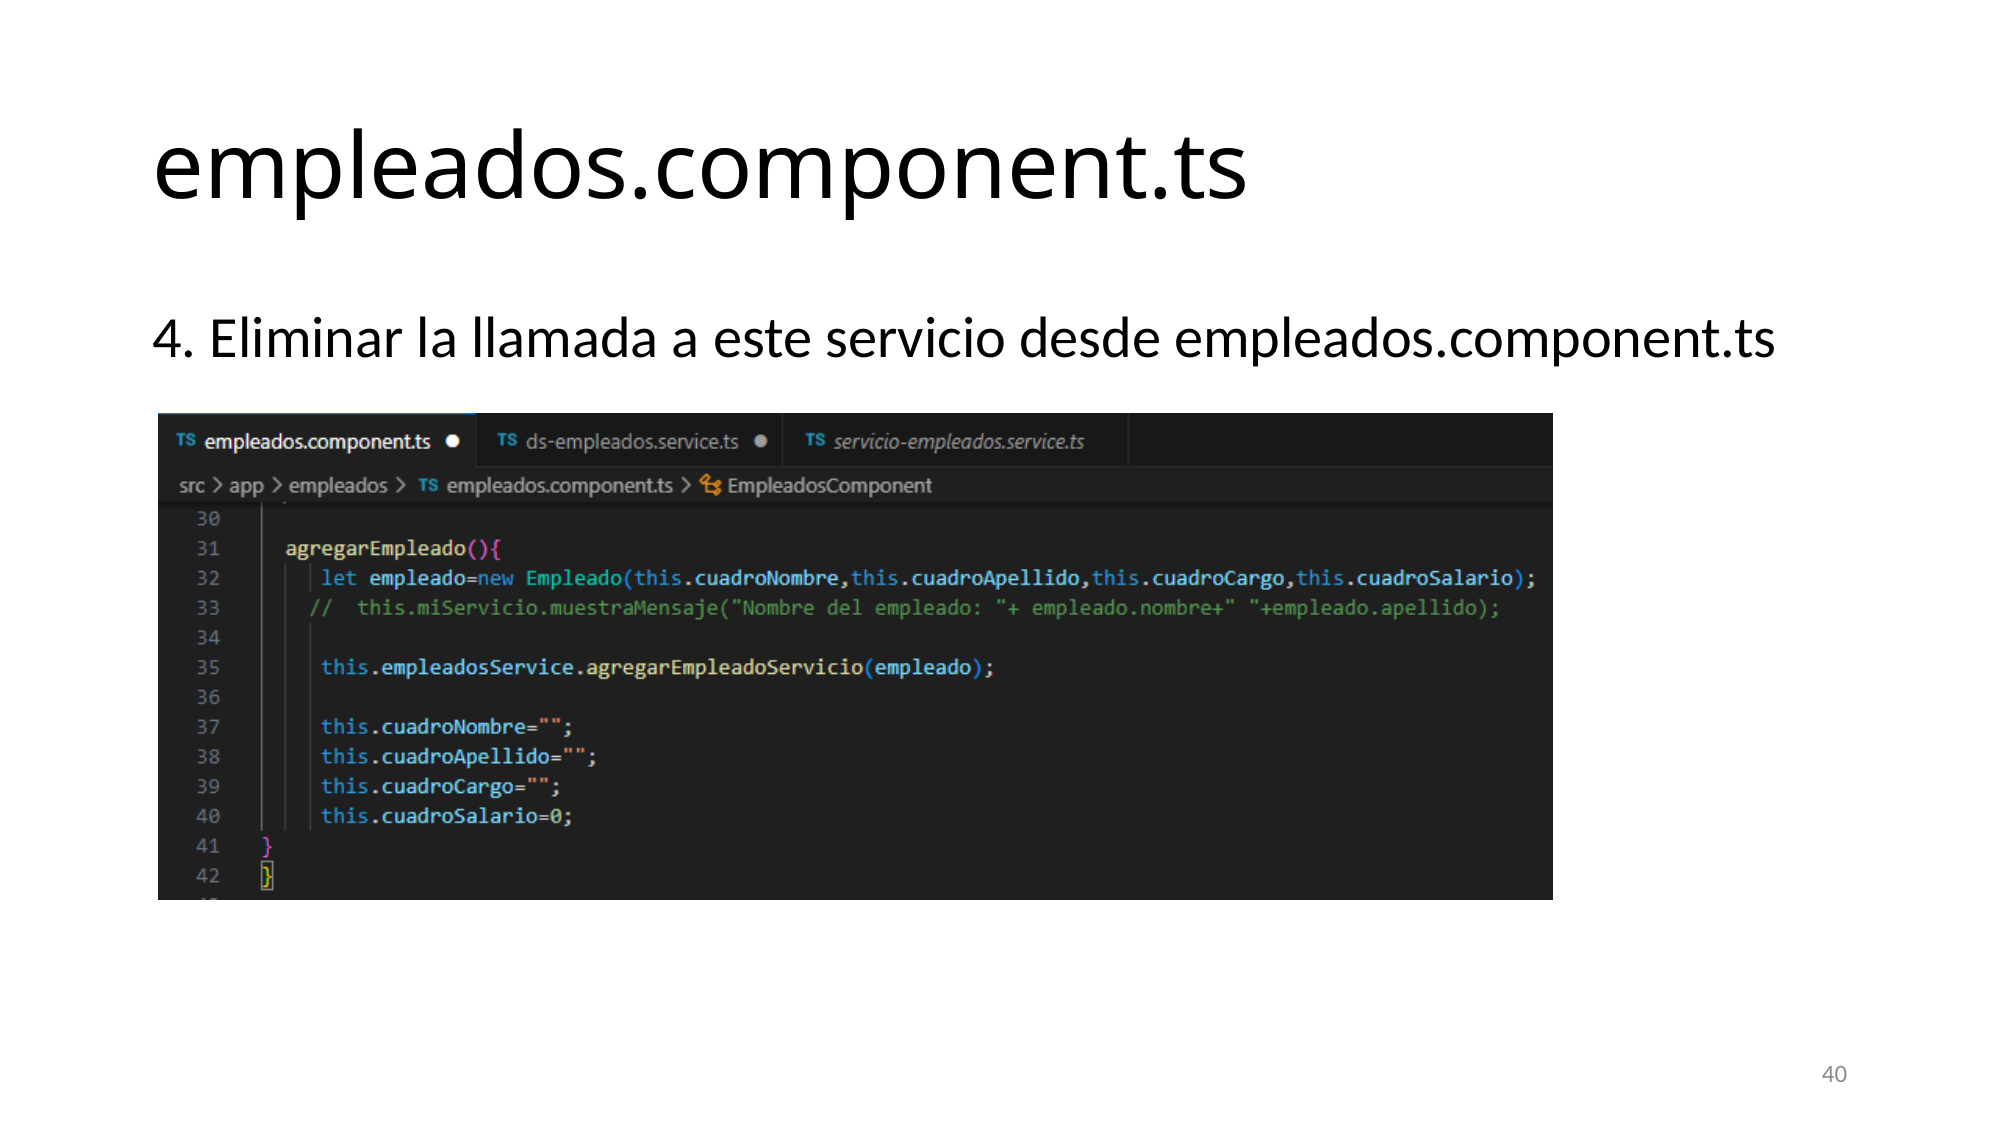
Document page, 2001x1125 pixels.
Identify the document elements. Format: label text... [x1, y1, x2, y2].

slide_number 40 [1412, 1042, 1863, 1103]
picture [158, 413, 1553, 900]
list 4. Eliminar la llamada a este servicio desde empleados.component.ts [137, 299, 1863, 1014]
title empleados.component.ts [137, 59, 1863, 278]
